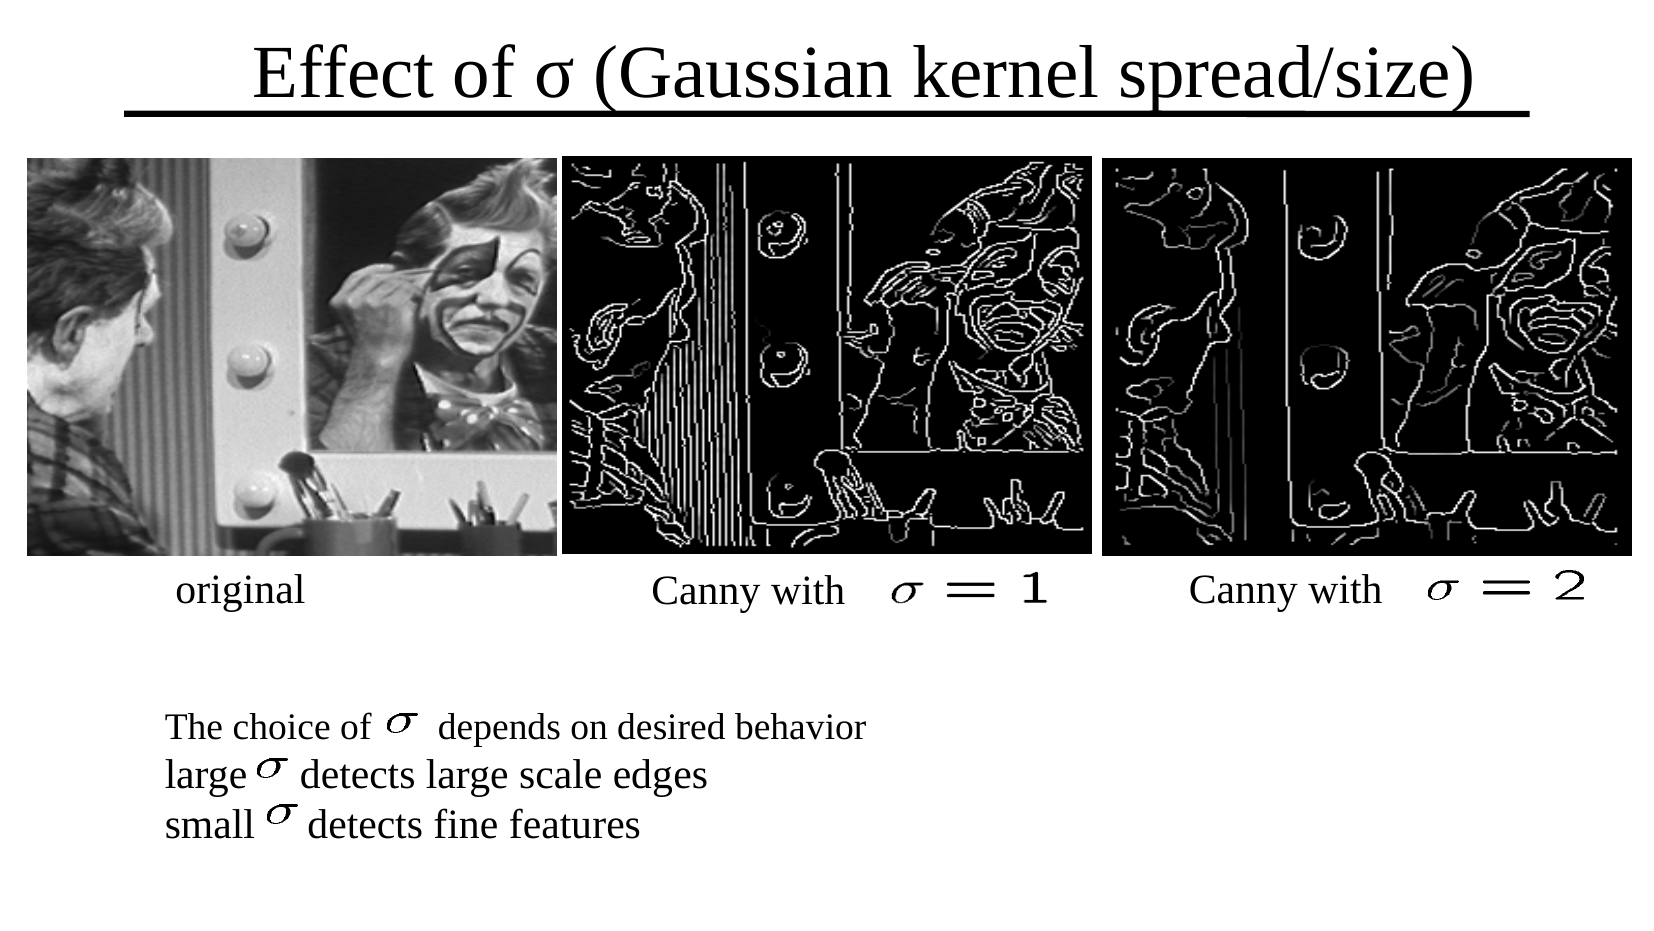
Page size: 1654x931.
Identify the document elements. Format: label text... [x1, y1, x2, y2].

text_box Effect of σ (Gaussian kernel spread/size) [123, 10, 1613, 125]
picture [27, 158, 557, 556]
picture [254, 758, 290, 781]
text_box Canny with [1182, 564, 1400, 612]
picture [562, 156, 1092, 554]
text_box [123, 683, 1615, 841]
picture [1426, 569, 1587, 603]
picture [1102, 158, 1632, 556]
picture [385, 713, 421, 736]
text_box original [168, 564, 323, 612]
picture [265, 803, 301, 826]
text_box The choice of depends on desired behavior large detects large scale edges small detects fine features [149, 694, 924, 885]
text_box Canny with [644, 562, 863, 613]
picture [890, 571, 1048, 605]
